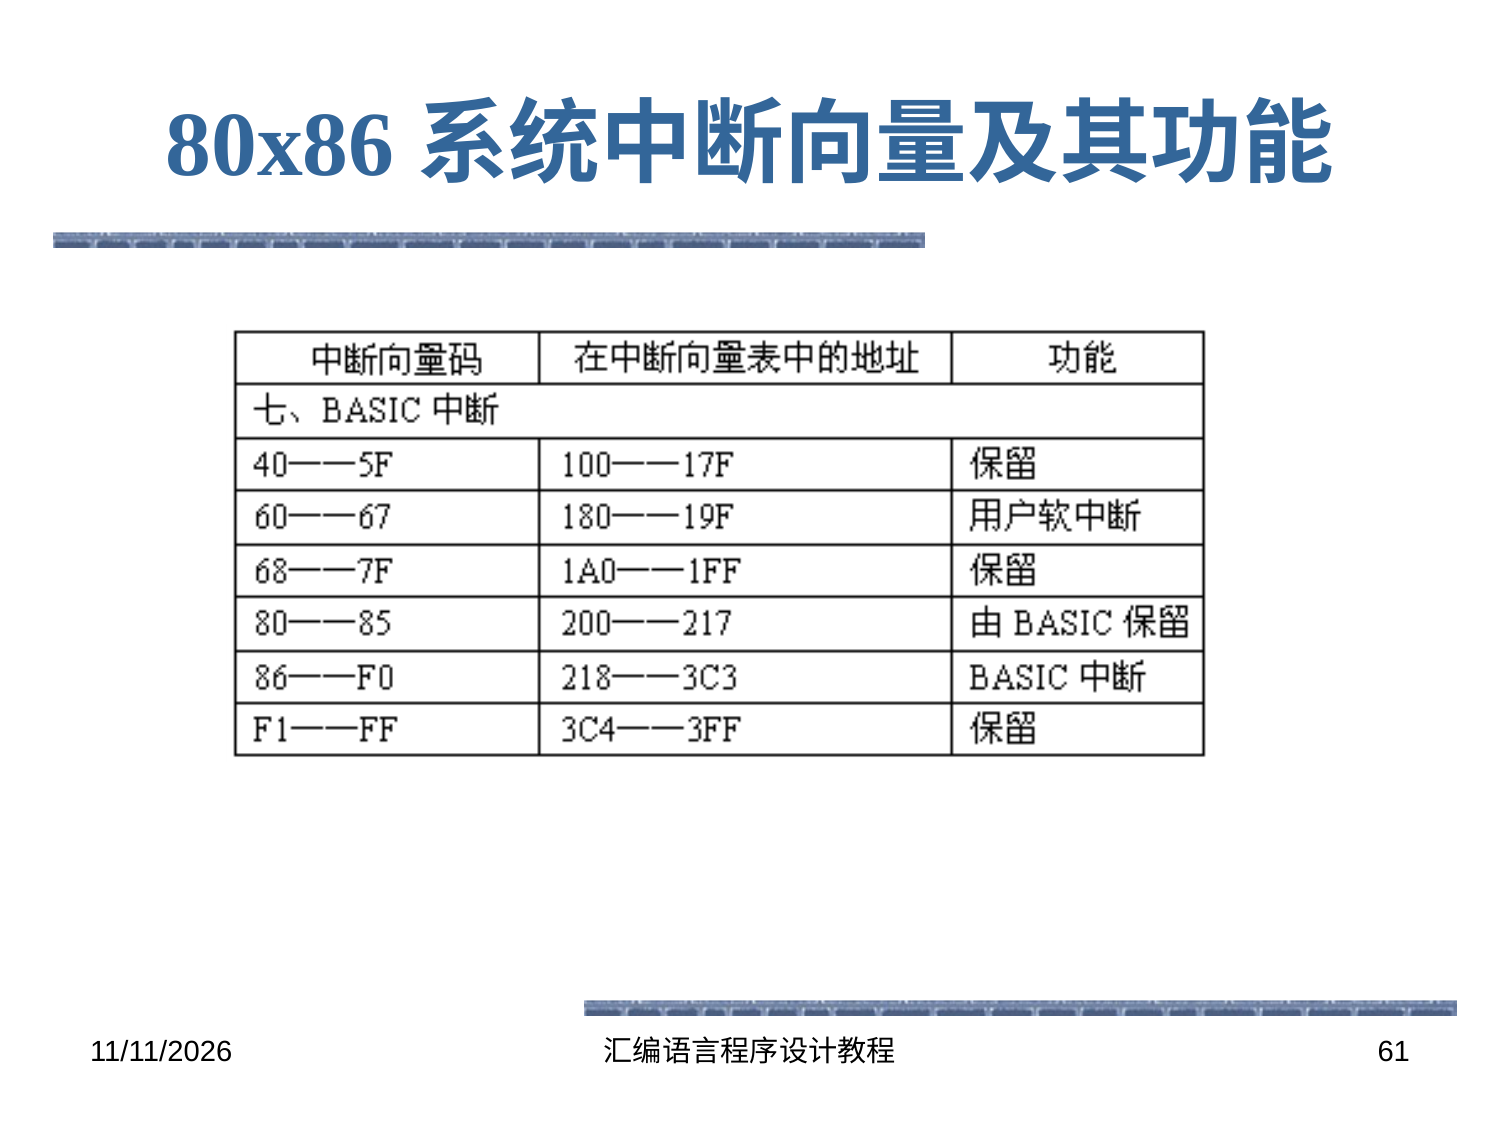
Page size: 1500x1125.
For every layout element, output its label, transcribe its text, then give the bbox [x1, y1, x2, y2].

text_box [224, 324, 1213, 763]
slide_number 61 [1074, 1024, 1426, 1103]
picture [584, 999, 1457, 1016]
picture [53, 231, 925, 248]
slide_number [74, 1024, 426, 1103]
title 80x86系统中断向量及其功能 [74, 44, 1426, 233]
footer 汇编语言程序设计教程 [512, 1024, 988, 1103]
